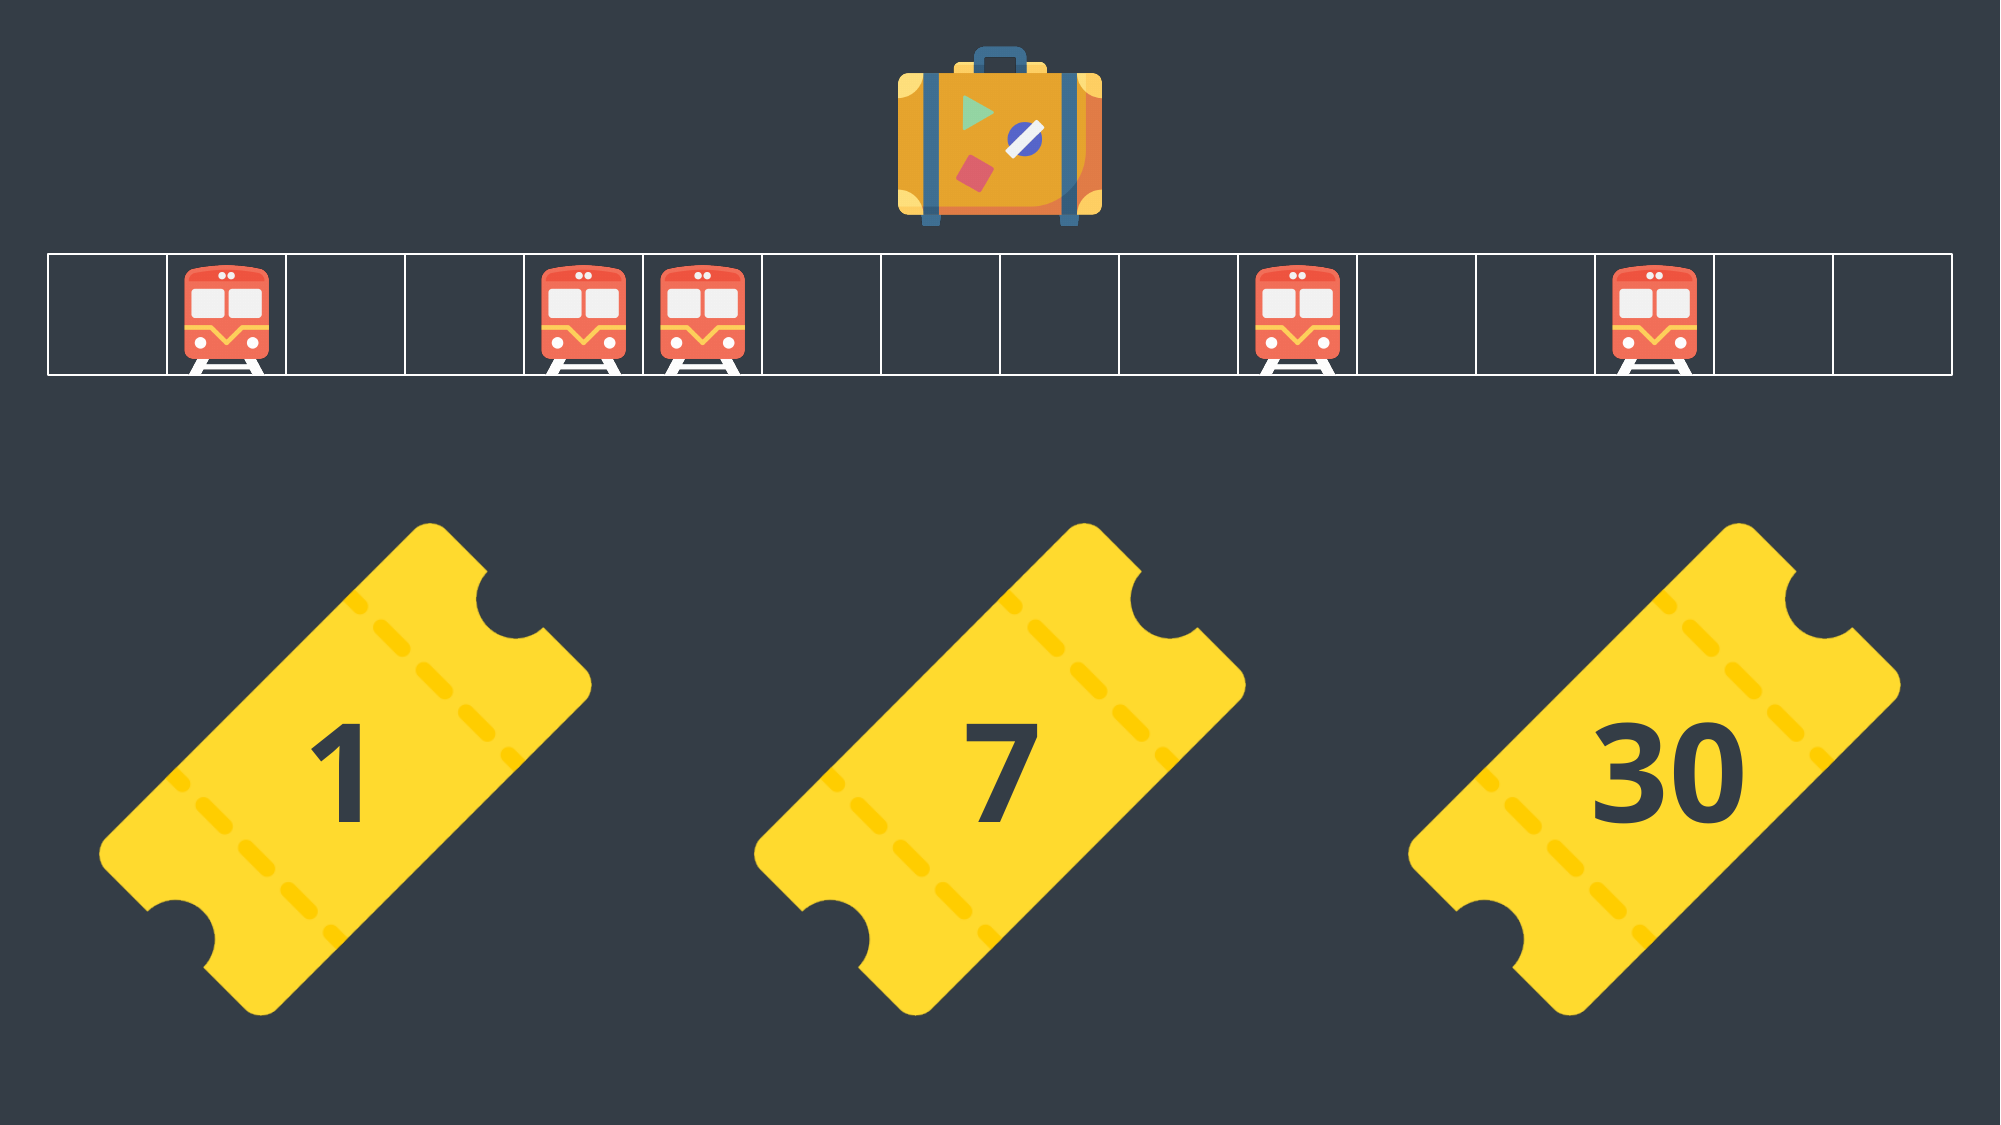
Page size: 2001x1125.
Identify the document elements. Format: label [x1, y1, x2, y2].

text_box [1118, 254, 1238, 375]
picture [747, 517, 1253, 1022]
picture [898, 34, 1102, 238]
text_box [1357, 254, 1476, 375]
text_box [1714, 254, 1833, 375]
picture [1242, 265, 1353, 375]
text_box [1476, 254, 1595, 375]
text_box [642, 254, 761, 375]
text_box [761, 254, 880, 375]
text_box [1833, 254, 1953, 375]
picture [93, 517, 598, 1022]
text_box [523, 254, 642, 375]
text_box [167, 254, 286, 375]
picture [1599, 265, 1710, 375]
picture [528, 265, 639, 375]
picture [171, 265, 282, 375]
text_box [1595, 254, 1714, 375]
text_box [405, 254, 523, 375]
text_box [1238, 254, 1357, 375]
text_box [880, 254, 999, 375]
text_box [286, 254, 405, 375]
picture [647, 265, 758, 375]
text_box [48, 254, 167, 375]
text_box [999, 254, 1118, 375]
picture [1402, 517, 1907, 1022]
